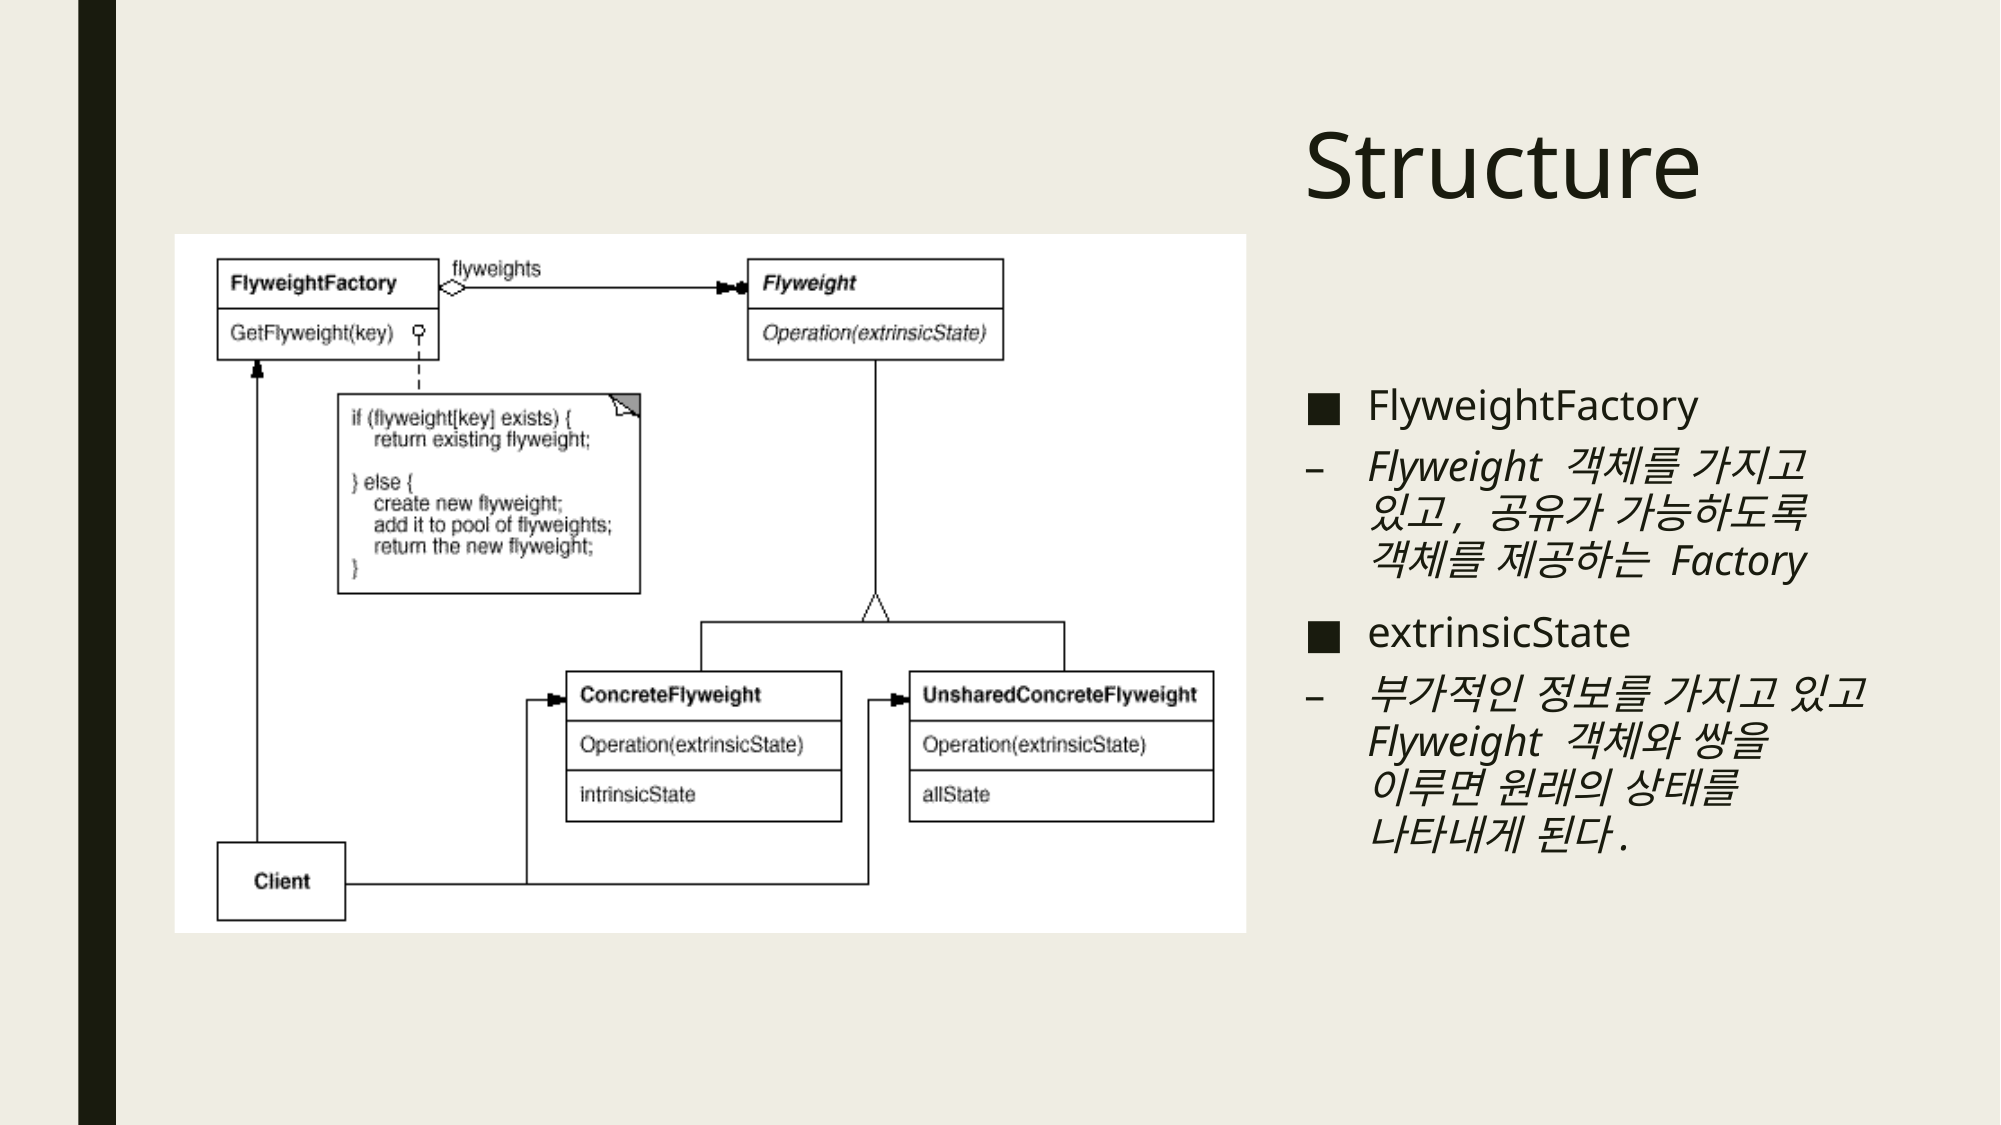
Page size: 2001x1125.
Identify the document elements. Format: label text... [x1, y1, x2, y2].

title Structure [1289, 112, 1890, 357]
picture [174, 234, 1247, 933]
list FlyweightFactory Flyweight 객체를 가지고 있고, 공유가 가능하도록 객체를 제공하는 Factory extrinsicState 부가적인 정보를 가지고 있고 Flyweight 객체와 쌍을 이루면 원래의 상태를 나타내게 된다. [1289, 375, 1890, 963]
